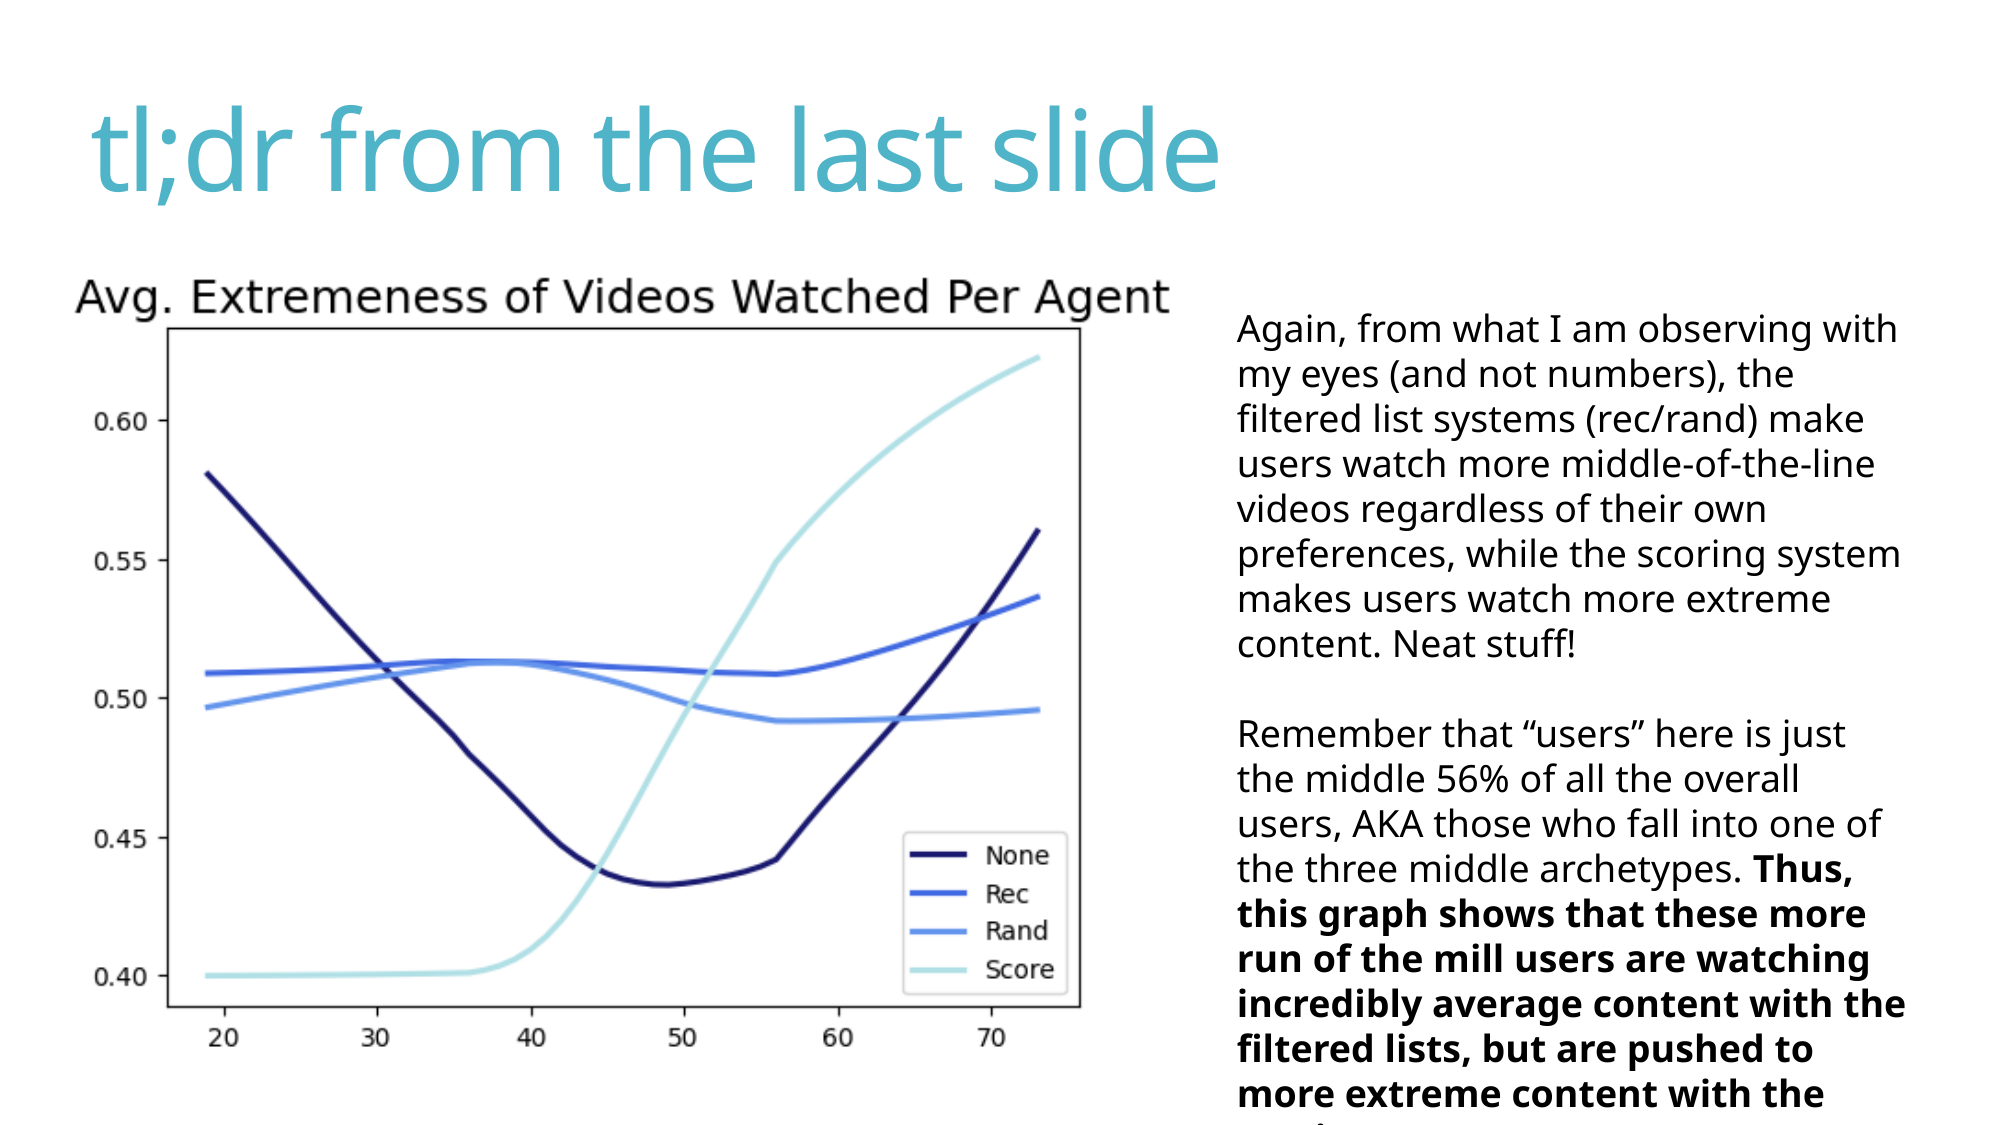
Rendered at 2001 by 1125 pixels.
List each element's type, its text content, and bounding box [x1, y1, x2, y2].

text_box Again, from what I am observing with my eyes (and not numbers), the filtered list systems (rec/rand) make users watch more middle-of-the-line videos regardless of their own preferences, while the scoring system makes users watch more extreme content. Neat stuff! Remember that “users” here is just the middle 56% of all the overall users, AKA those who fall into one of the three middle archetypes. Thus, this graph shows that these more run of the mill users are watching incredibly average content with the filtered lists, but are pushed to more extreme content with the scoring system. [1222, 252, 1925, 1125]
picture [57, 260, 1188, 1070]
title tl;dr from the last slide [75, 21, 1843, 294]
